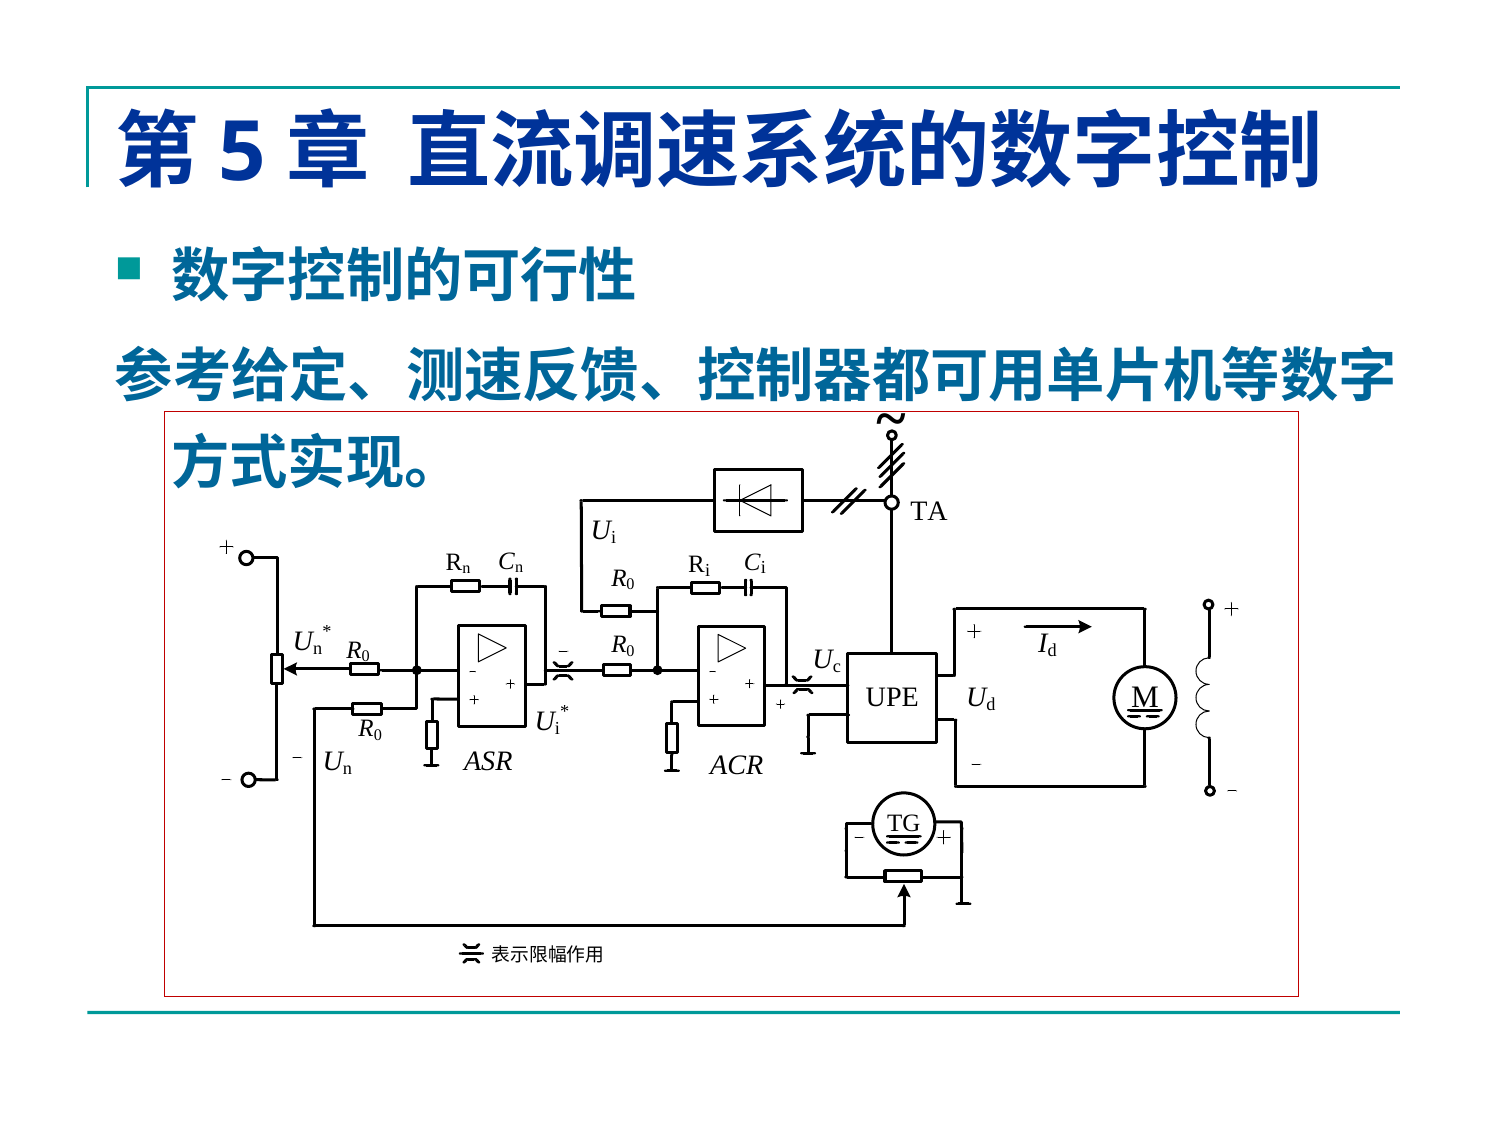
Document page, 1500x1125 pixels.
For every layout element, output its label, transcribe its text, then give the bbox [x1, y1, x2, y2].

text_box 第5章 直流调速系统的数字控制 [100, 90, 1440, 206]
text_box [164, 411, 1299, 997]
list 数字控制的可行性 参考给定、测速反馈、控制器都可用单片机等数字方式实现。 [99, 213, 1442, 1006]
